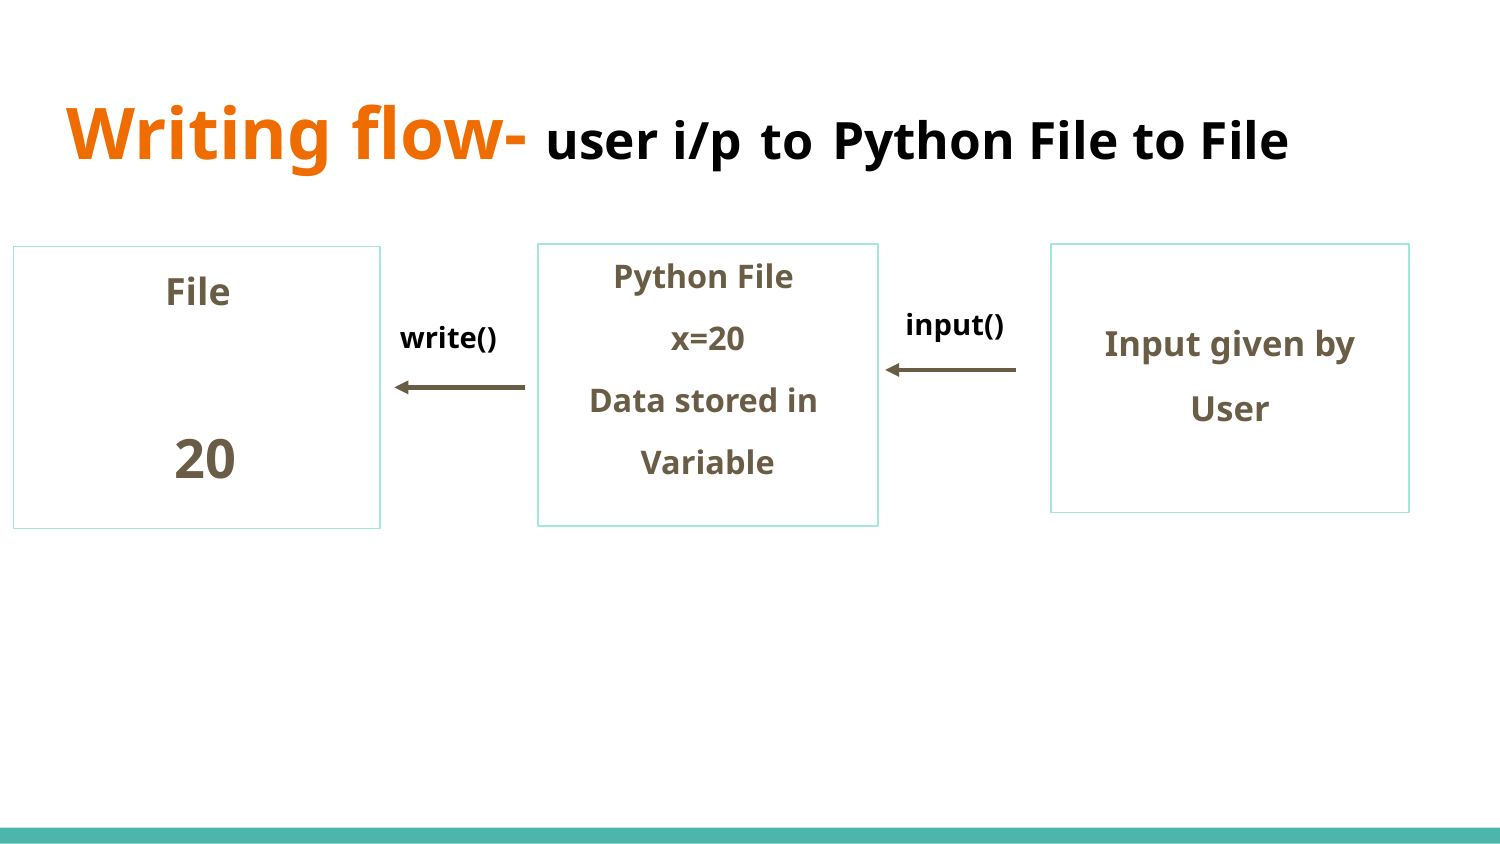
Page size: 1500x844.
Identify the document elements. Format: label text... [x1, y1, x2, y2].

text_box write() [384, 304, 534, 370]
list Input given by User [1051, 243, 1409, 513]
list File 20 [13, 246, 381, 529]
list Python File x=20 Data stored in Variable [537, 243, 878, 527]
text_box input() [890, 291, 1039, 357]
title Writing flow- user i/p to Python File to File [51, 72, 1449, 189]
